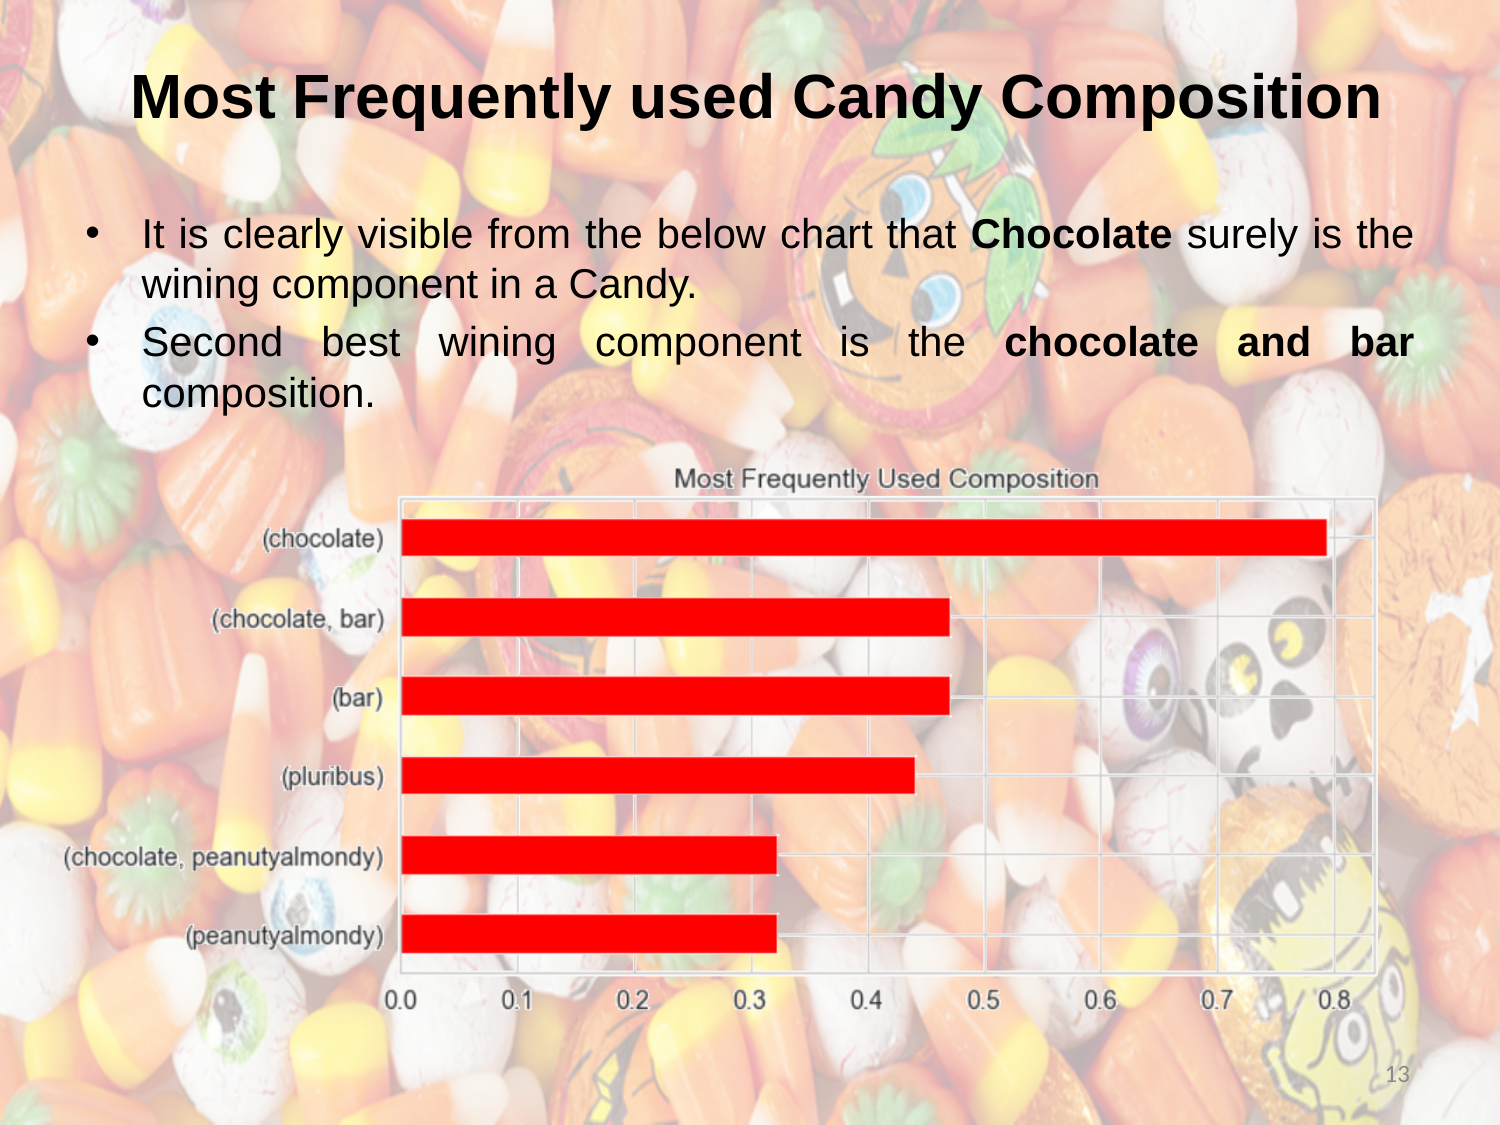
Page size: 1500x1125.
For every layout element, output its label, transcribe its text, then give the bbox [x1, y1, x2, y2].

slide_number 13 [1074, 1042, 1425, 1103]
picture [58, 468, 1400, 1029]
title Most Frequently used Candy Composition [82, 23, 1432, 164]
list It is clearly visible from the below chart that Chocolate surely is the wining component in a Candy. Second best wining component is the chocolate and bar composition. [70, 199, 1430, 469]
